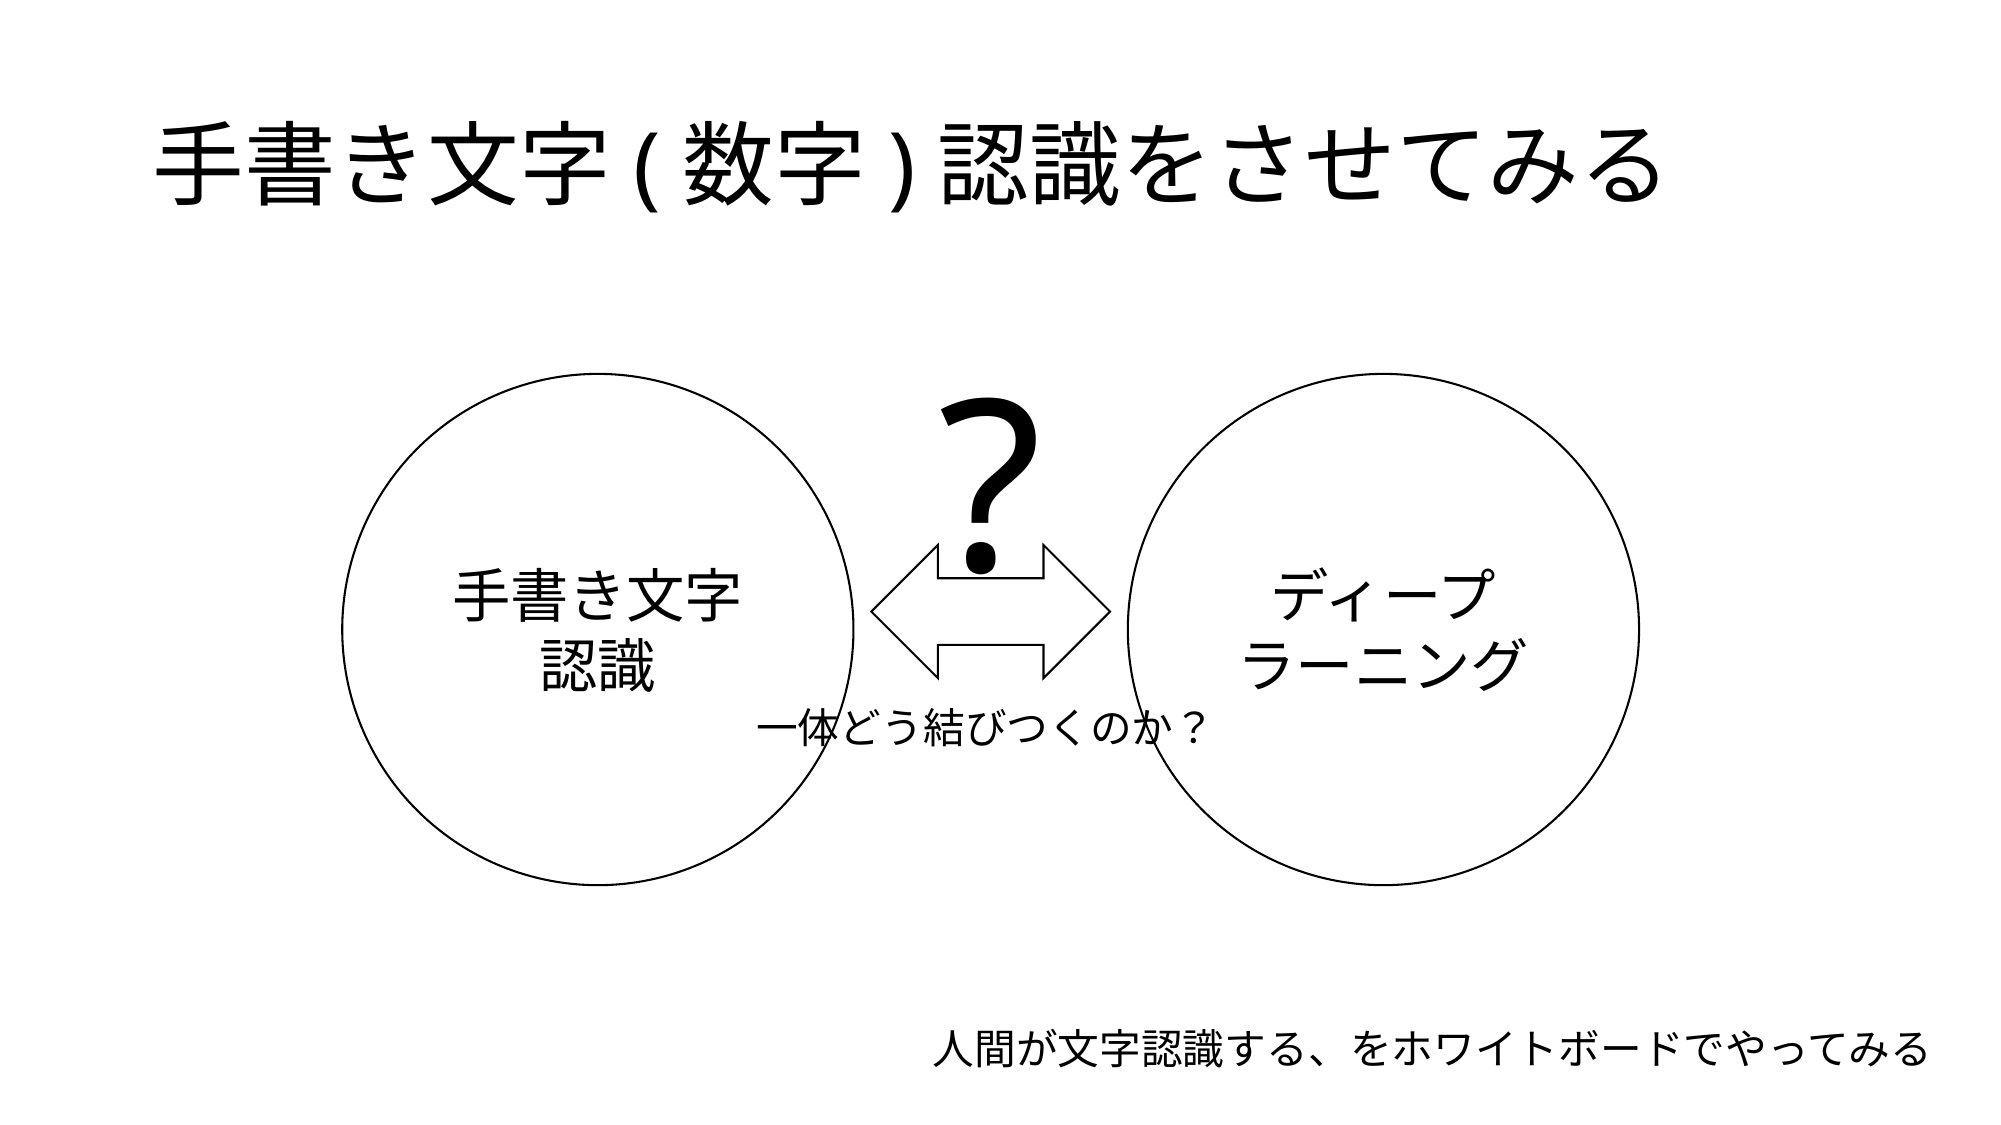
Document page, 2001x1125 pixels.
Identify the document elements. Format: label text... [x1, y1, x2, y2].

text_box ディープラーニング [1126, 372, 1641, 887]
text_box 手書き文字認識 [341, 372, 855, 887]
title 手書き文字(数字)認識をさせてみる [137, 59, 1863, 278]
text_box [869, 558, 1112, 681]
text_box 一体どう結びつくのか？ [741, 694, 1231, 760]
text_box ? [923, 324, 1058, 627]
text_box 人間が文字認識する、をホワイトボードでやってみる [917, 1015, 1948, 1080]
